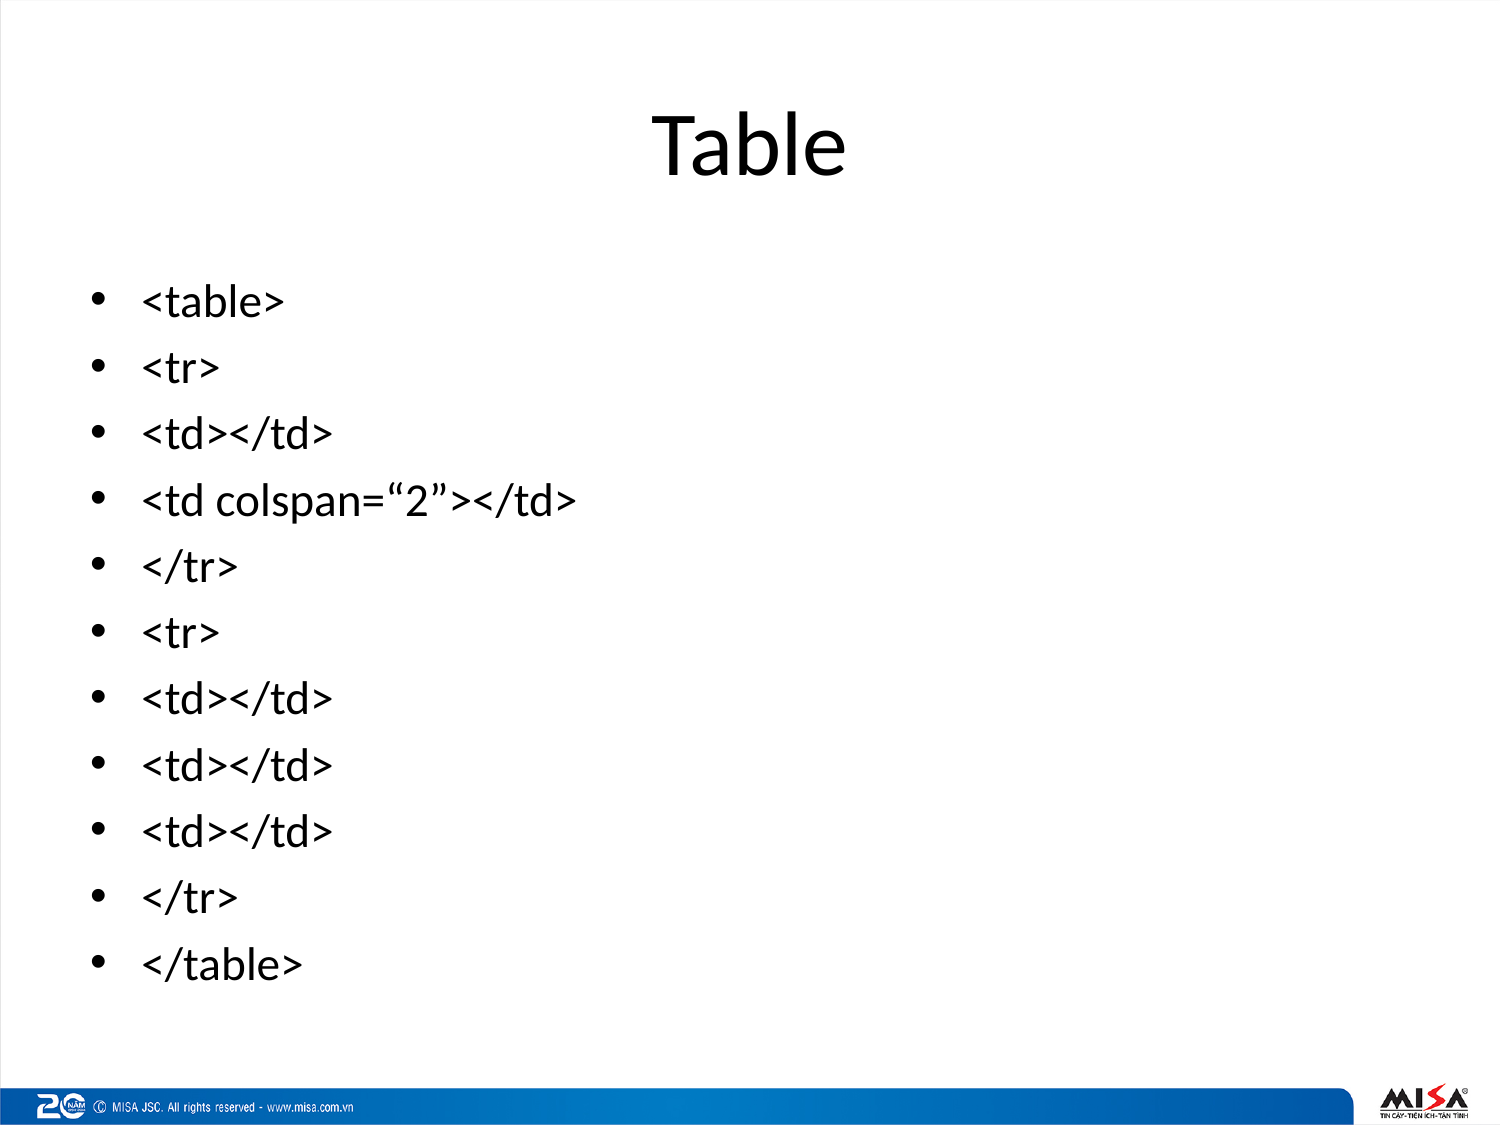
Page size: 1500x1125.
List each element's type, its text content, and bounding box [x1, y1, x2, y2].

title Table [75, 45, 1425, 233]
picture [0, 0, 1500, 1125]
list <table> <tr> <td></td> <td colspan=“2”></td> </tr> <tr> <td></td> <td></td> <td></td> </tr> </table> [75, 262, 1425, 1005]
